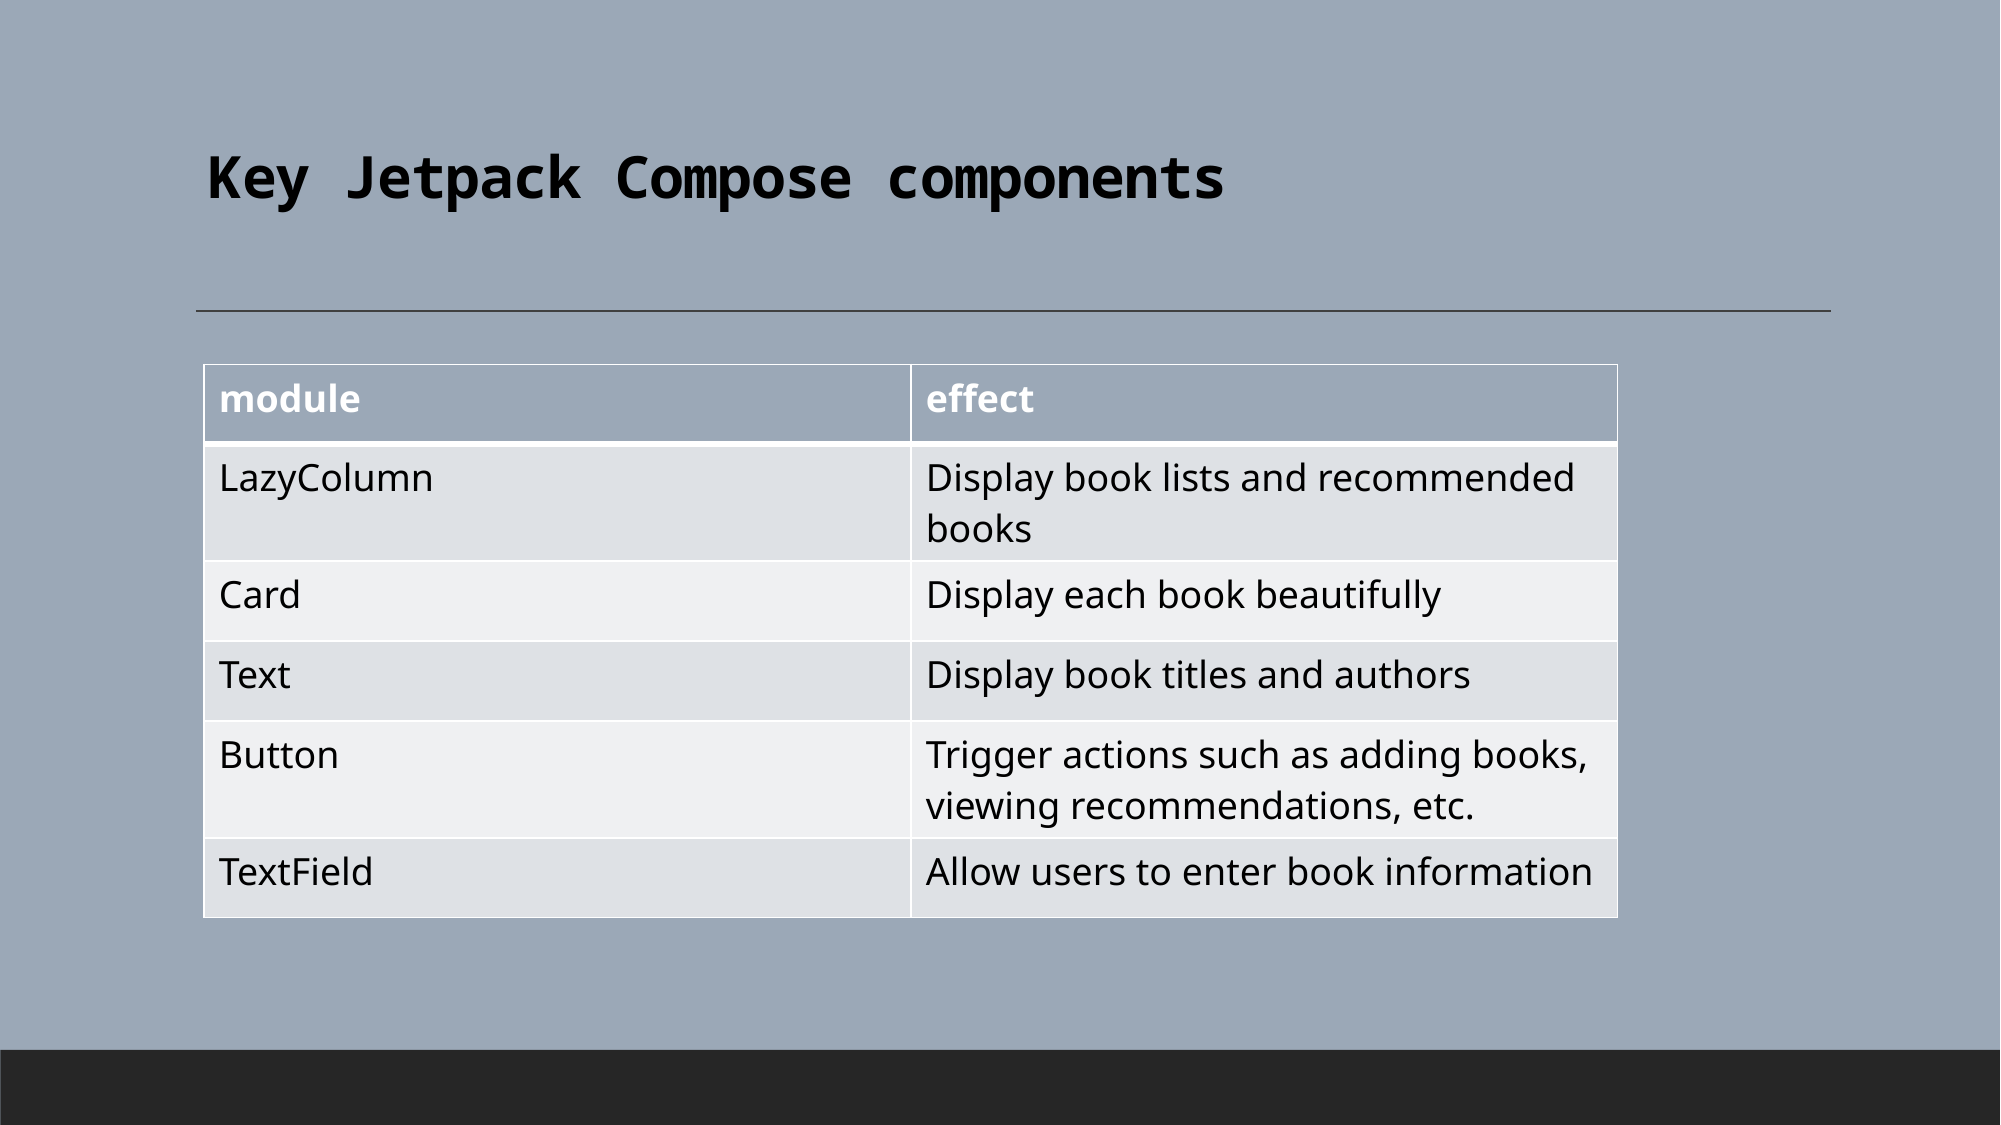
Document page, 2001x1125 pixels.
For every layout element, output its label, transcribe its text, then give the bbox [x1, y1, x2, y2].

table_header module [205, 365, 910, 441]
title Key Jetpack Compose components [193, 79, 1844, 220]
table_cell Allow users to enter book information [912, 839, 1617, 917]
table_header effect [912, 365, 1617, 441]
table_cell TextField [205, 839, 910, 917]
table_cell Display book lists and recommended books [912, 447, 1617, 560]
table_cell Button [205, 722, 910, 837]
table_cell LazyColumn [205, 447, 910, 560]
table_cell Text [205, 642, 910, 720]
table_cell Display book titles and authors [912, 642, 1617, 720]
table_cell Trigger actions such as adding books, viewing recommendations, etc. [912, 722, 1617, 837]
table_cell Display each book beautifully [912, 562, 1617, 640]
table_cell Card [205, 562, 910, 640]
